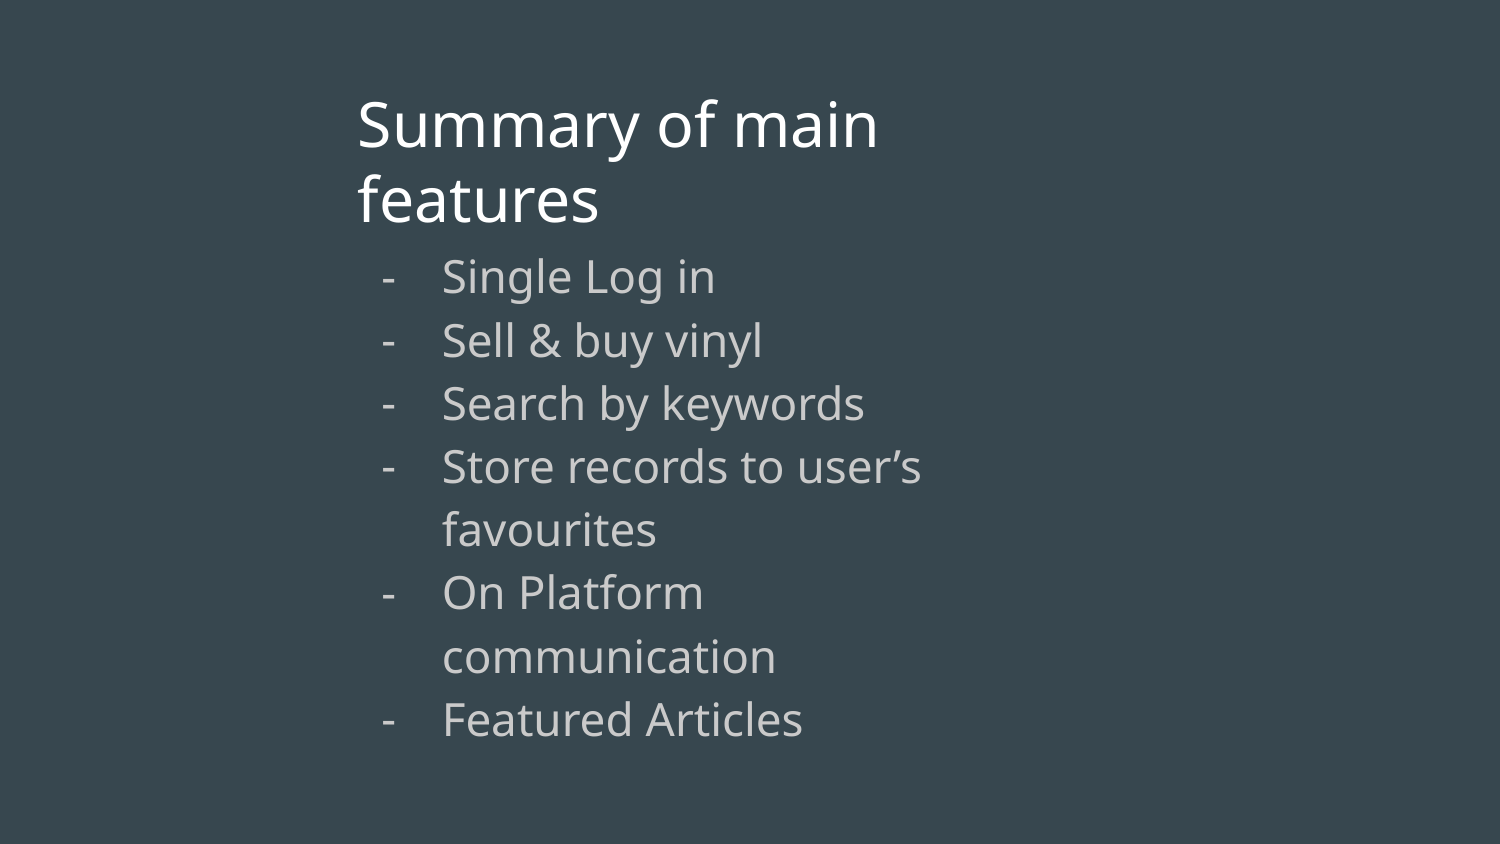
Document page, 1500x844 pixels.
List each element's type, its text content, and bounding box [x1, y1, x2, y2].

title Summary of main features [342, 70, 1009, 165]
list Single Log in Sell & buy vinyl Search by keywords Store records to user’s favourites On Platform communication Featured Articles [351, 224, 1058, 673]
